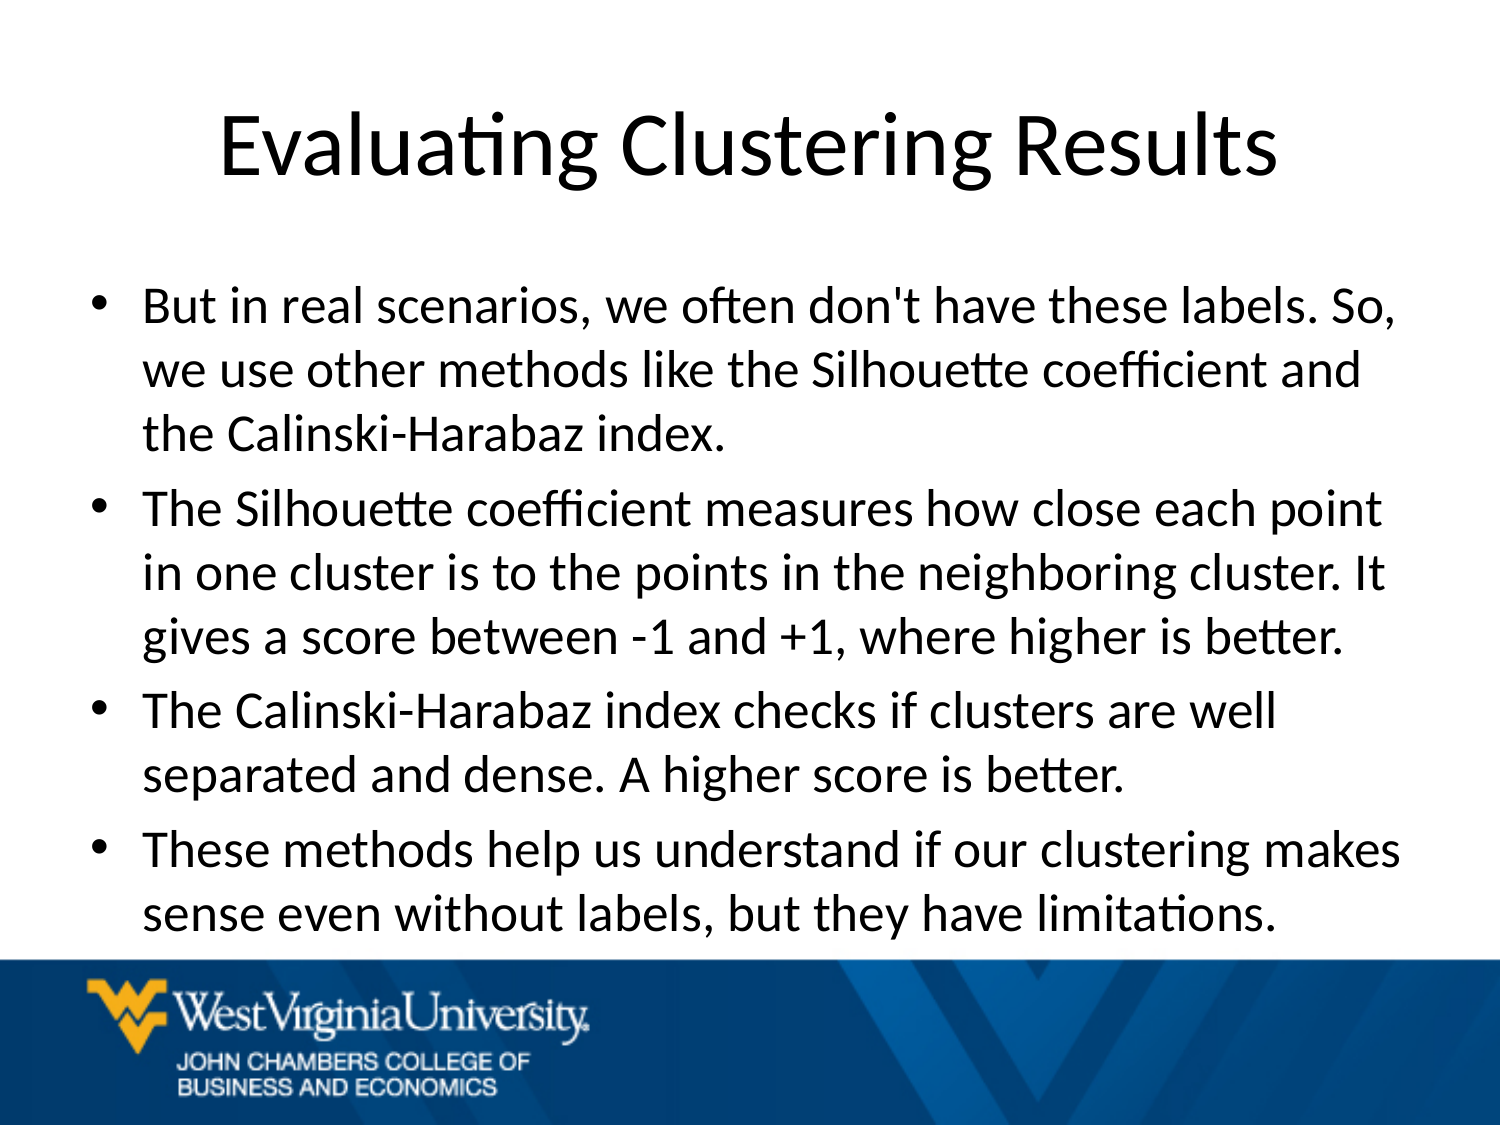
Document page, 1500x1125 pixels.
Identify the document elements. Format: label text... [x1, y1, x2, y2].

picture [0, 0, 1500, 1125]
list But in real scenarios, we often don't have these labels. So, we use other methods like the Silhouette coefficient and the Calinski-Harabaz index. The Silhouette coefficient measures how close each point in one cluster is to the points in the neighboring cluster. It gives a score between -1 and +1, where higher is better. The Calinski-Harabaz index checks if clusters are well separated and dense. A higher score is better. These methods help us understand if our clustering makes sense even without labels, but they have limitations. [75, 262, 1425, 1005]
title Evaluating Clustering Results [75, 45, 1425, 233]
